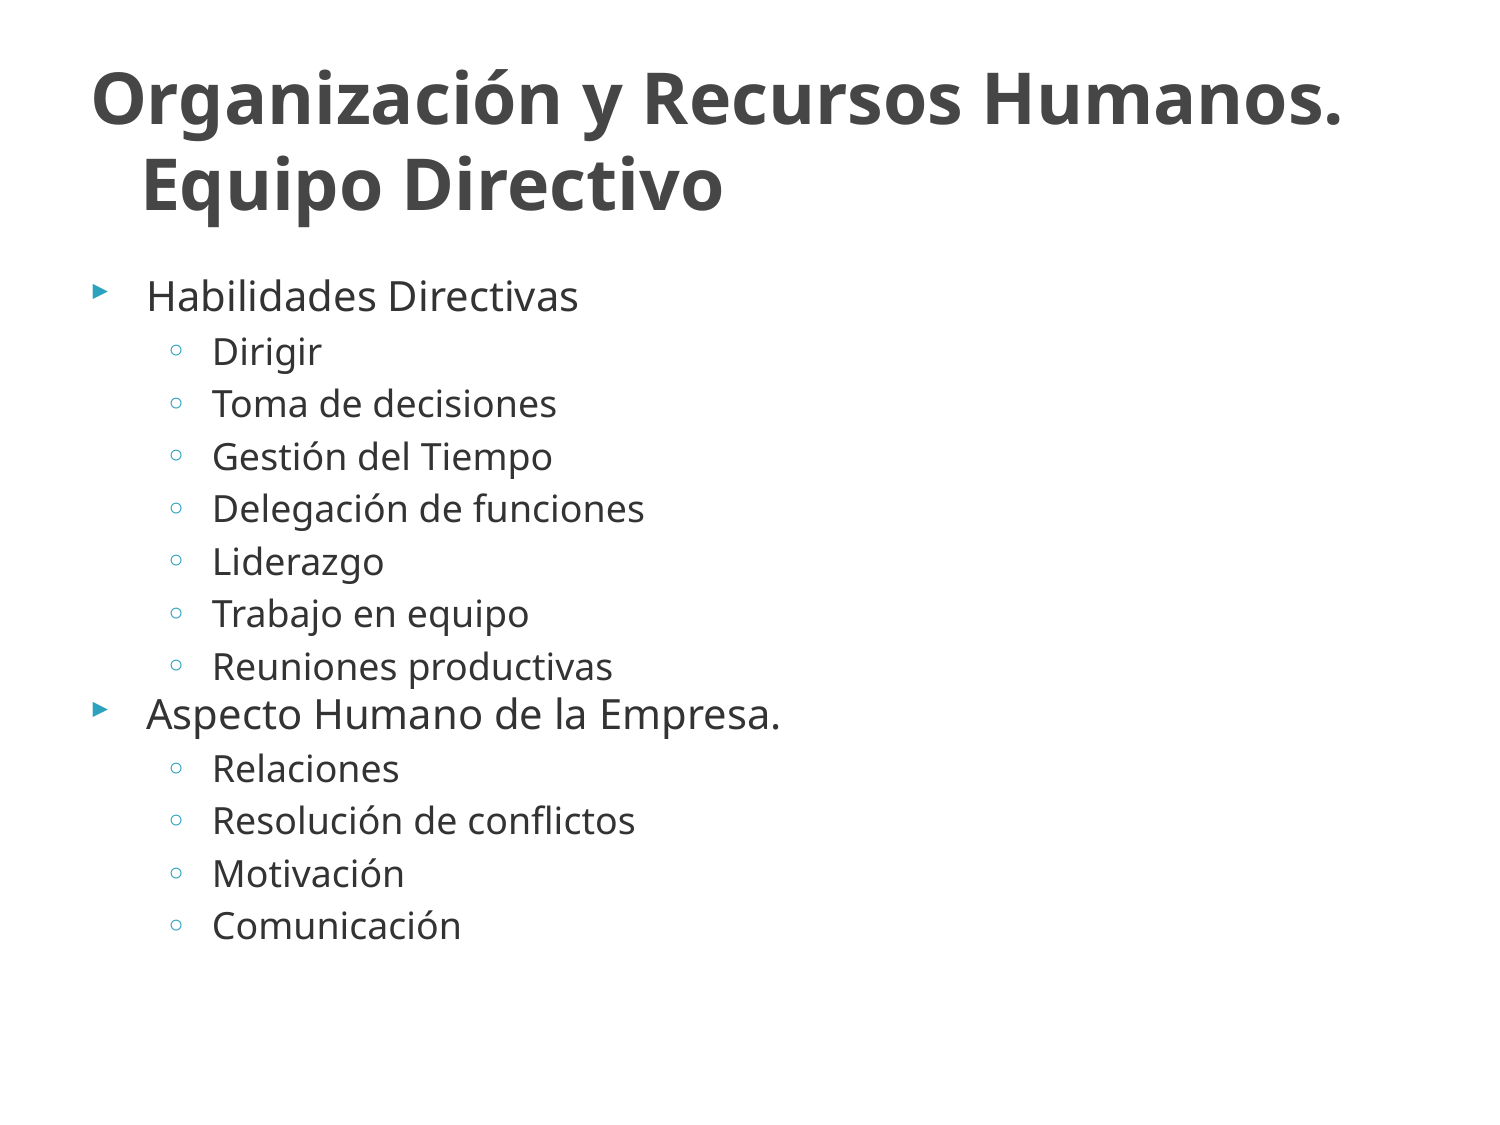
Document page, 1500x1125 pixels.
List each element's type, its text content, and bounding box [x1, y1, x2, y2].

list Habilidades Directivas Dirigir Toma de decisiones Gestión del Tiempo Delegación de funciones Liderazgo Trabajo en equipo Reuniones productivas Aspecto Humano de la Empresa. Relaciones Resolución de conflictos Motivación Comunicación [74, 262, 1426, 1006]
title Organización y Recursos Humanos. Equipo Directivo [75, 45, 1425, 233]
